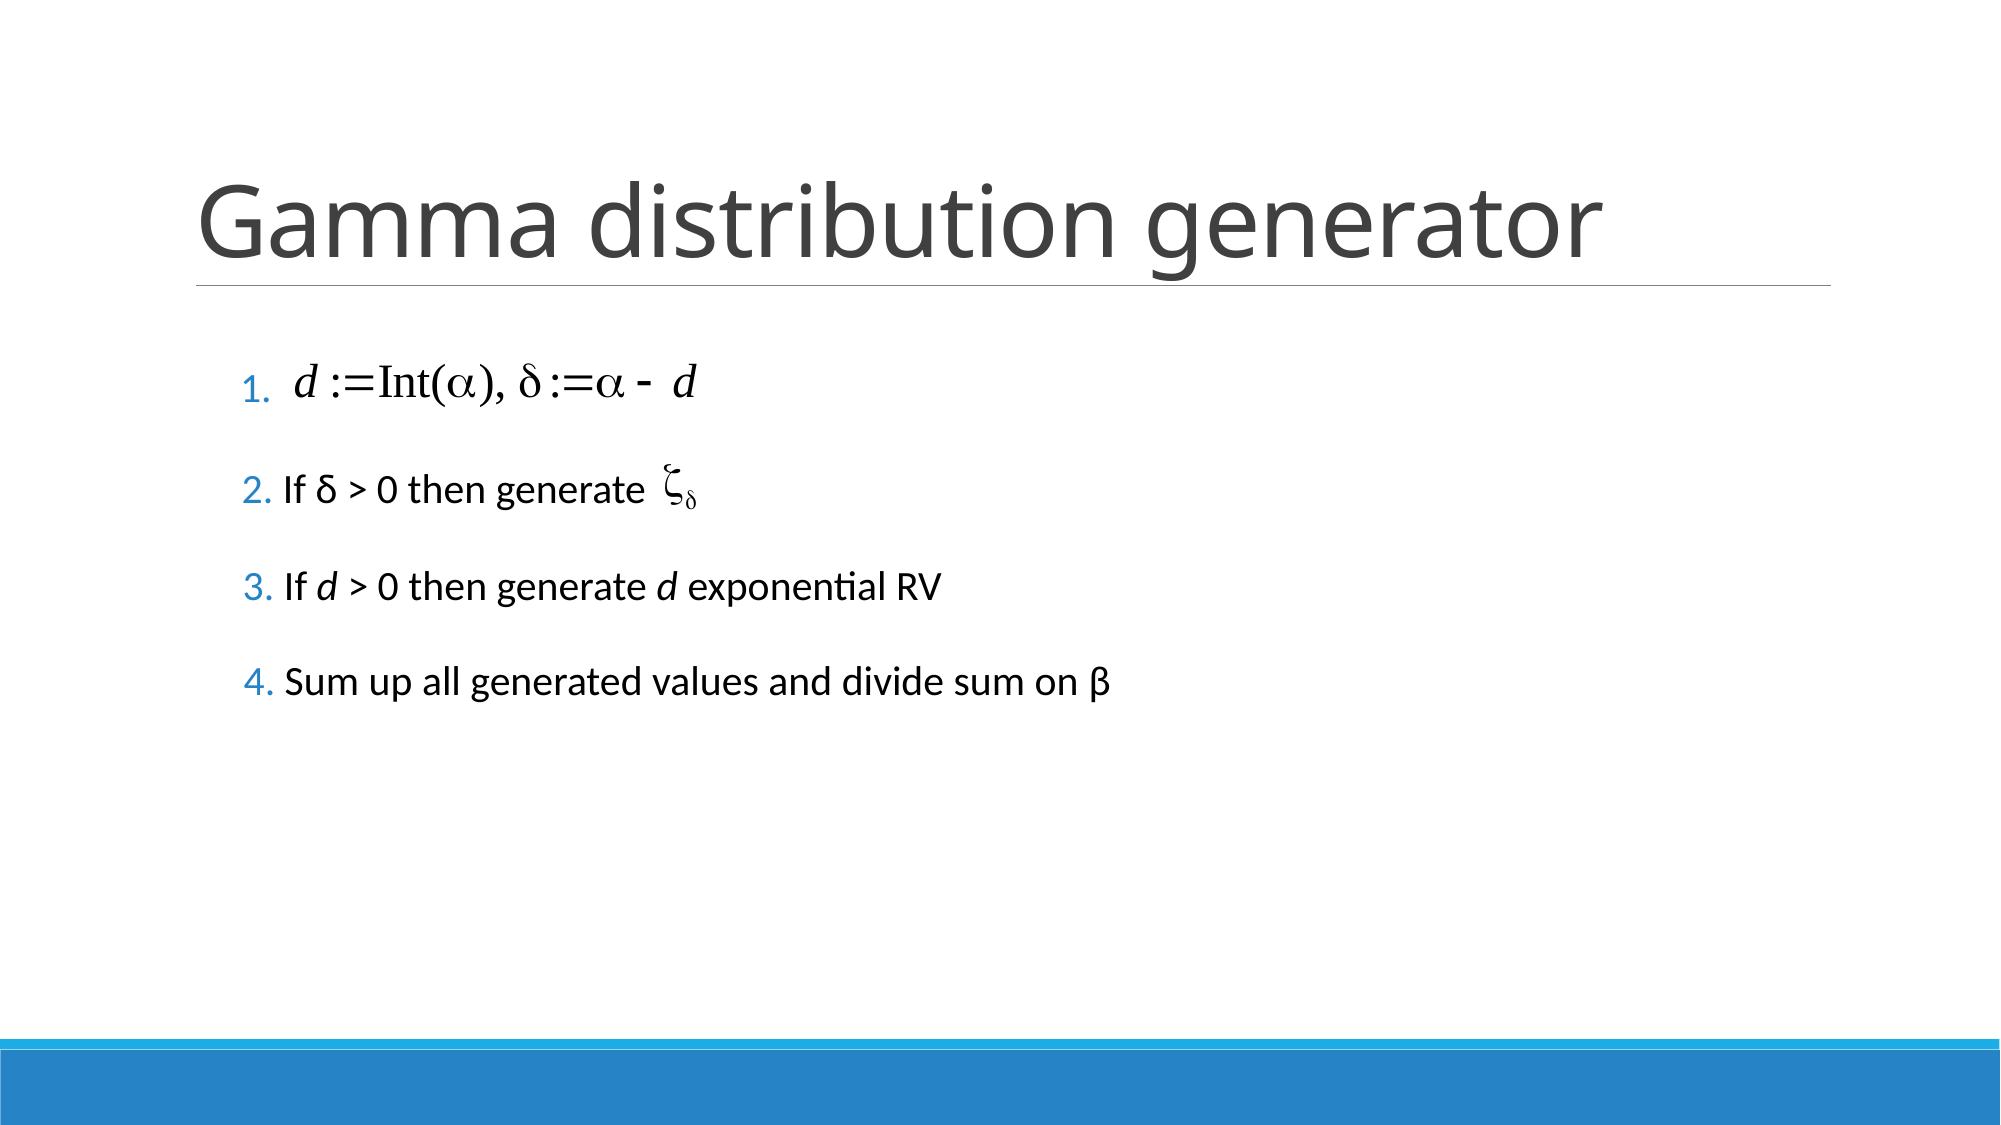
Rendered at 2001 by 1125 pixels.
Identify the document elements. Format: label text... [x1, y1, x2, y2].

text_box 2. If δ > 0 then generate [226, 454, 656, 520]
title Gamma distribution generator [180, 47, 1830, 285]
text_box 4. Sum up all generated values and divide sum on β [228, 646, 1126, 712]
text_box 3. If d > 0 then generate d exponential RV [227, 551, 958, 617]
text_box 1. [225, 353, 287, 419]
picture [658, 453, 702, 518]
picture [286, 355, 709, 419]
